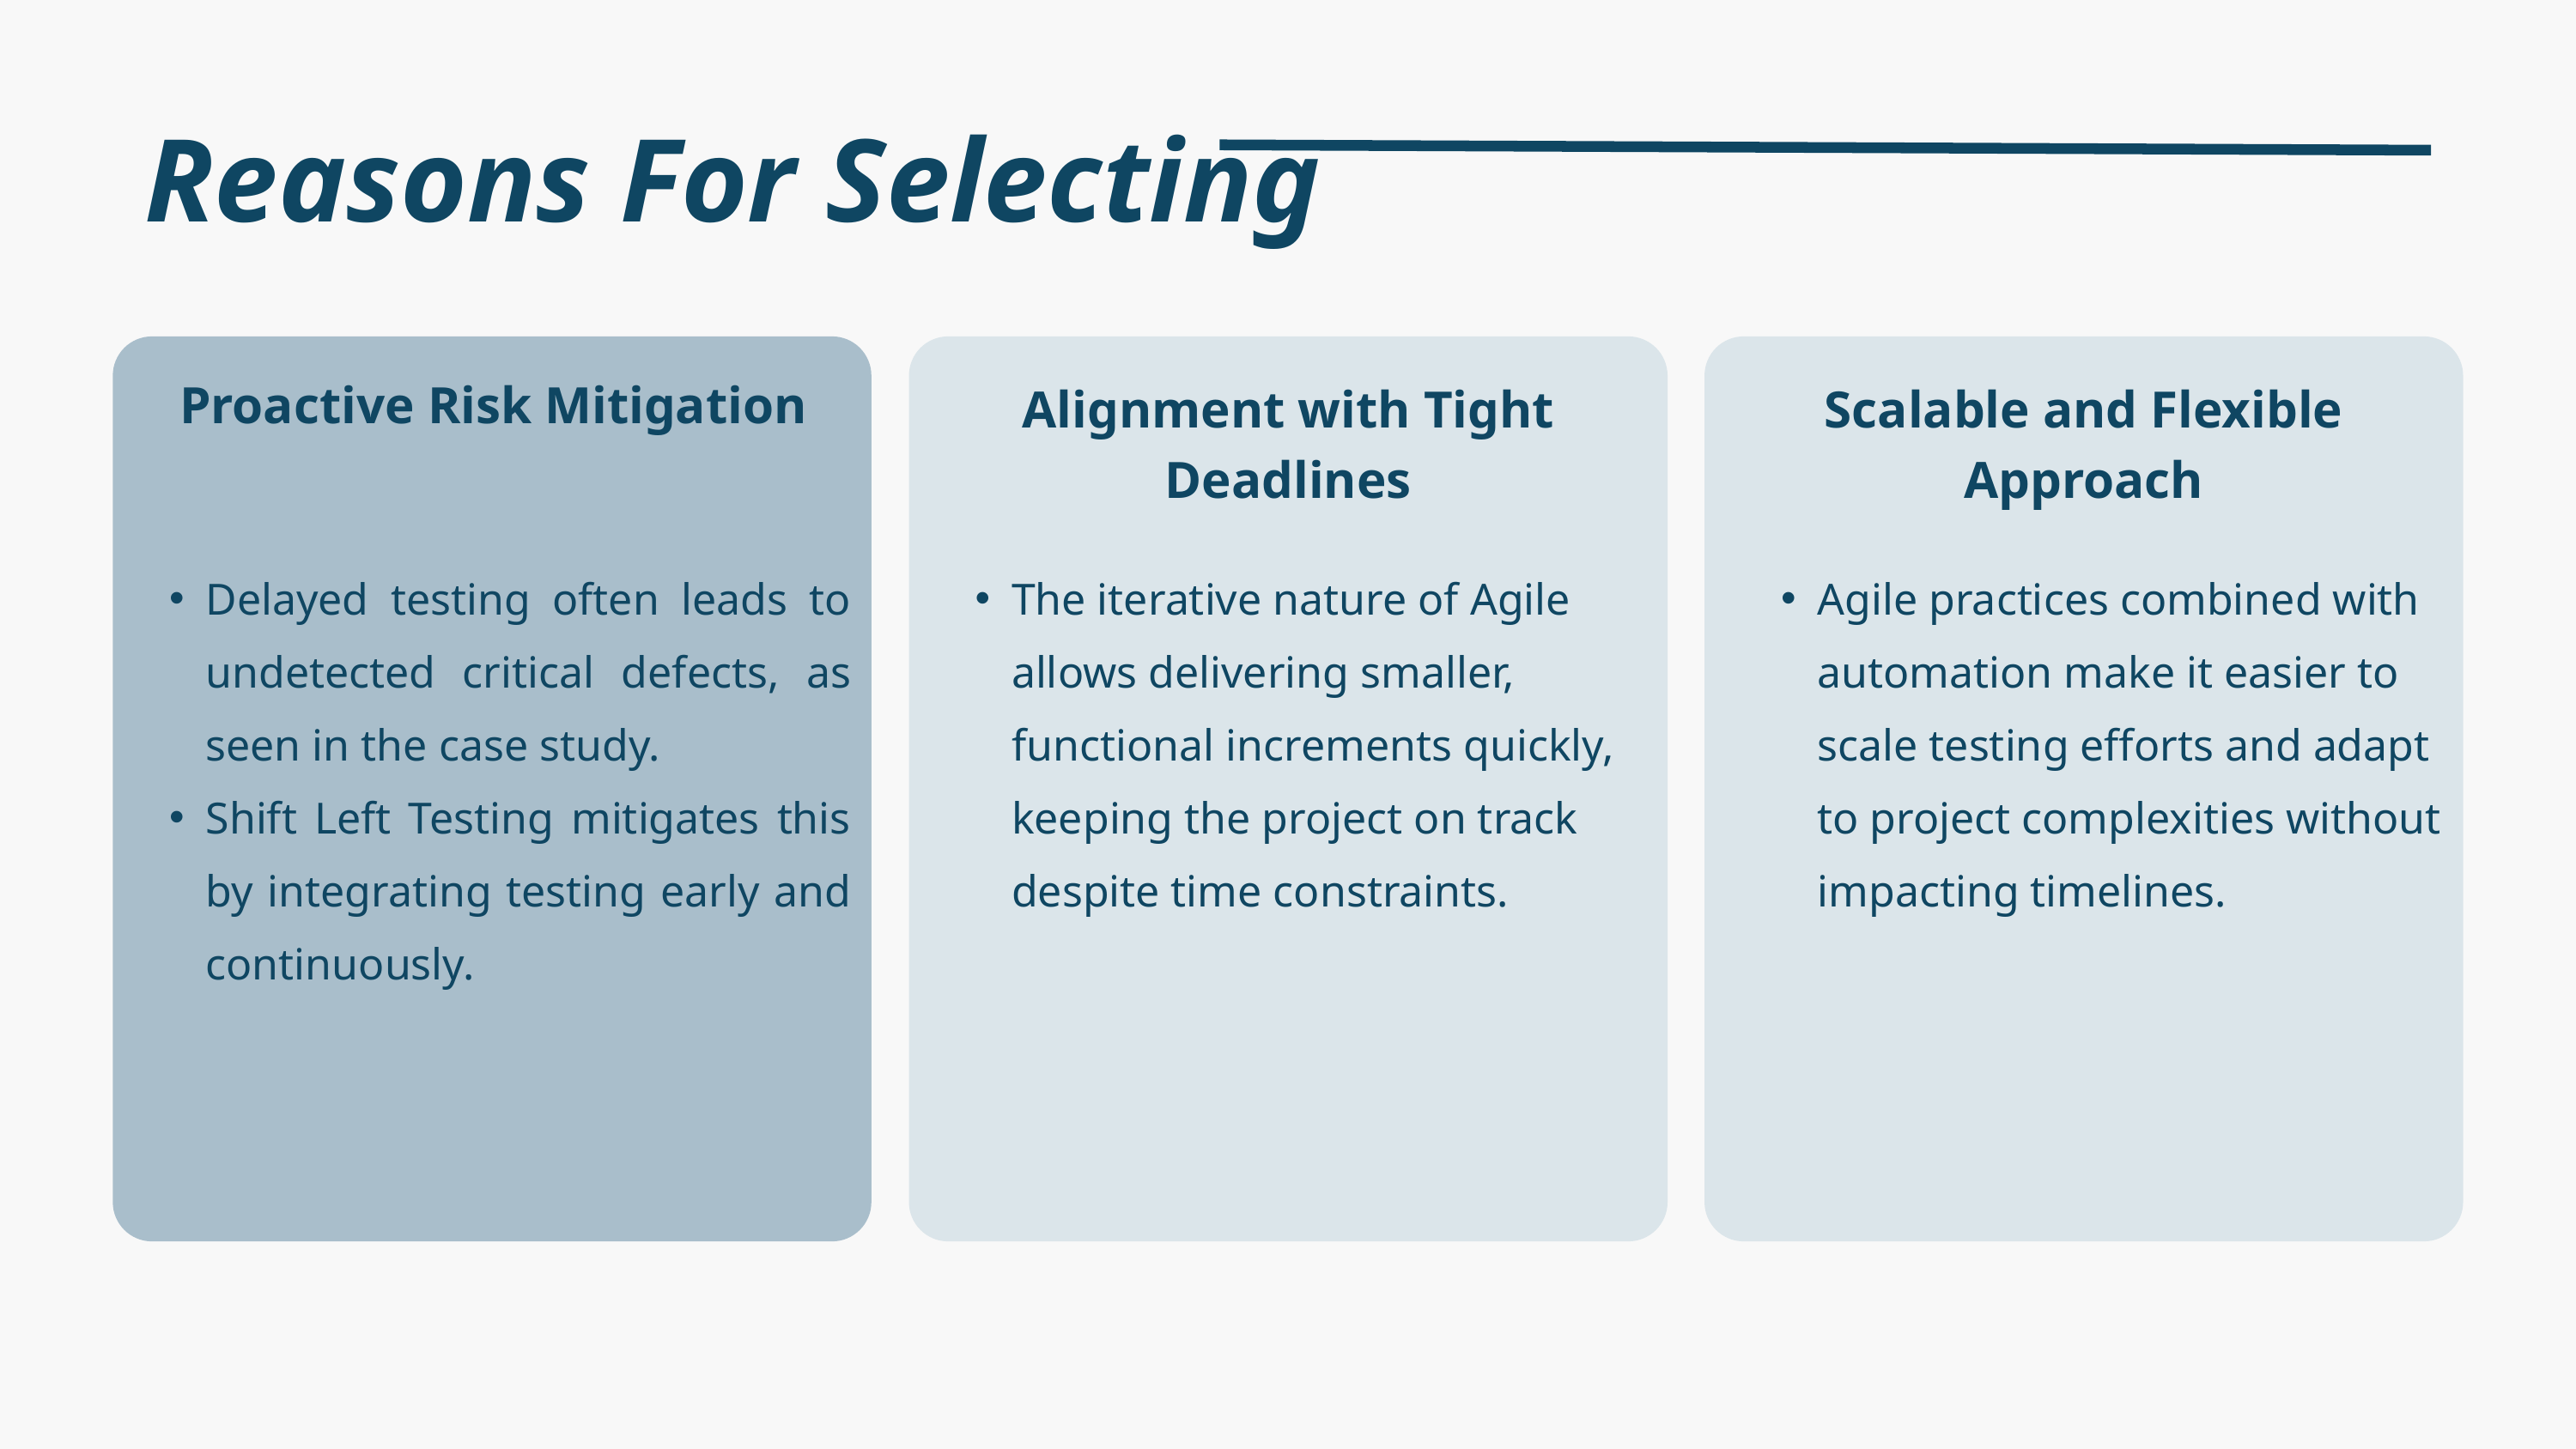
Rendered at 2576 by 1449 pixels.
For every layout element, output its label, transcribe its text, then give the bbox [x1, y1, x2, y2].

text_box Reasons For Selecting [144, 84, 1485, 246]
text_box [1704, 336, 2464, 1242]
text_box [908, 336, 1668, 1242]
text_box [112, 336, 872, 1242]
